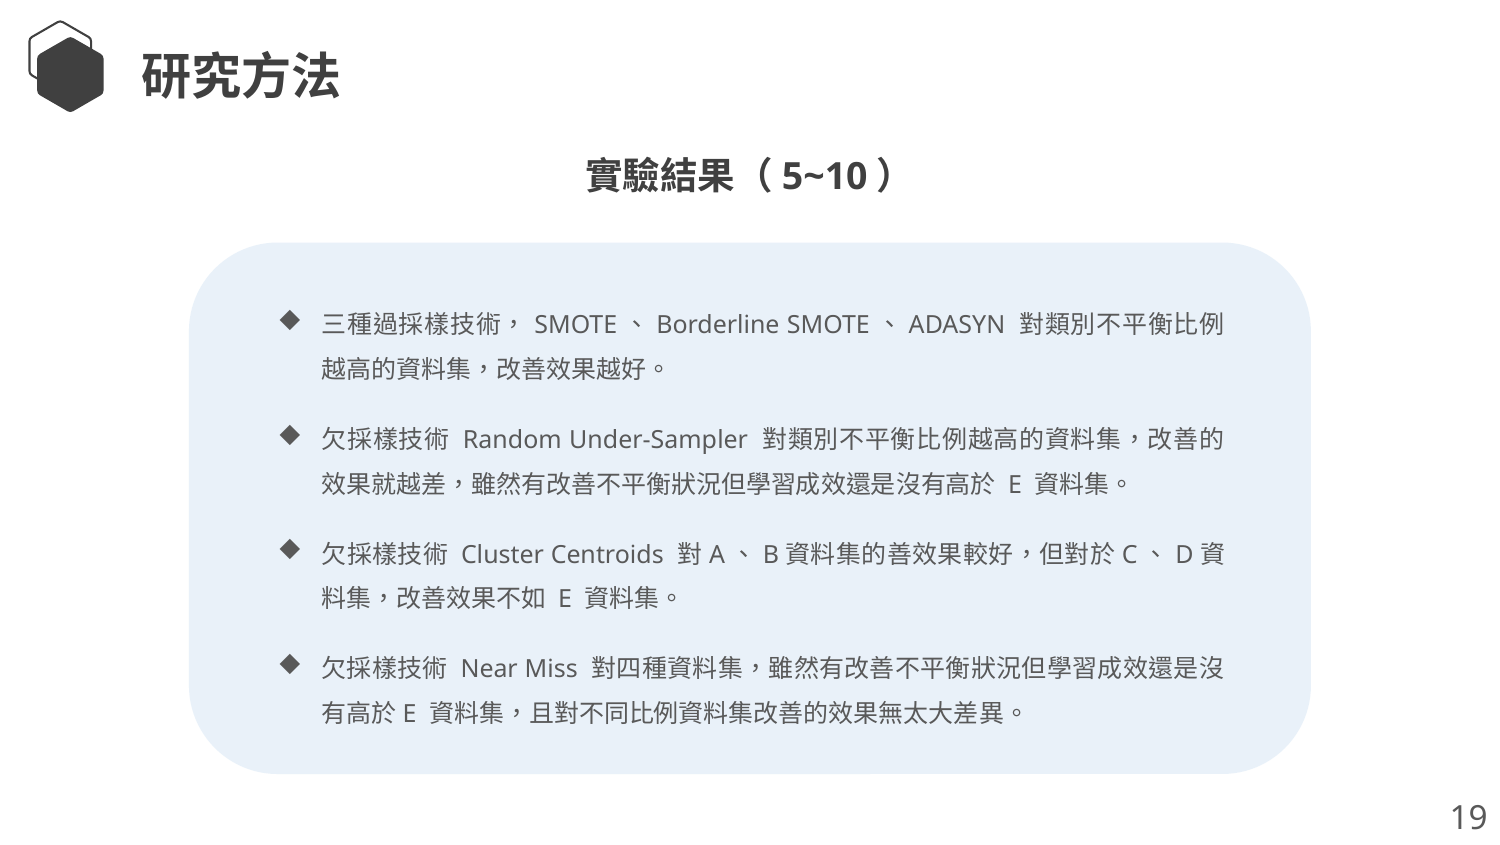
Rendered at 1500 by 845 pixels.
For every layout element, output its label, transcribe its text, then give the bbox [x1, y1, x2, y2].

text_box 19 [1434, 788, 1500, 844]
text_box [188, 242, 1311, 775]
text_box 研究方法 [129, 38, 662, 110]
text_box 三種過採樣技術，SMOTE、Borderline SMOTE、ADASYN 對類別不平衡比例越高的資料集，改善效果越好。 欠採樣技術 Random Under-Sampler 對類別不平衡比例越高的資料集，改善的效果就越差，雖然有改善不平衡狀況但學習成效還是沒有高於 E 資料集。 欠採樣技術 Cluster Centroids 對A、B資料集的善效果較好，但對於C、D資料集，改善效果不如 E 資料集。 欠採樣技術 Near Miss 對四種資料集，雖然有改善不平衡狀況但學習成效還是沒有高於E 資料集，且對不同比例資料集改善的效果無太大差異。 [262, 286, 1240, 736]
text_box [29, 21, 104, 113]
text_box 實驗結果（5~10） [309, 144, 1190, 205]
